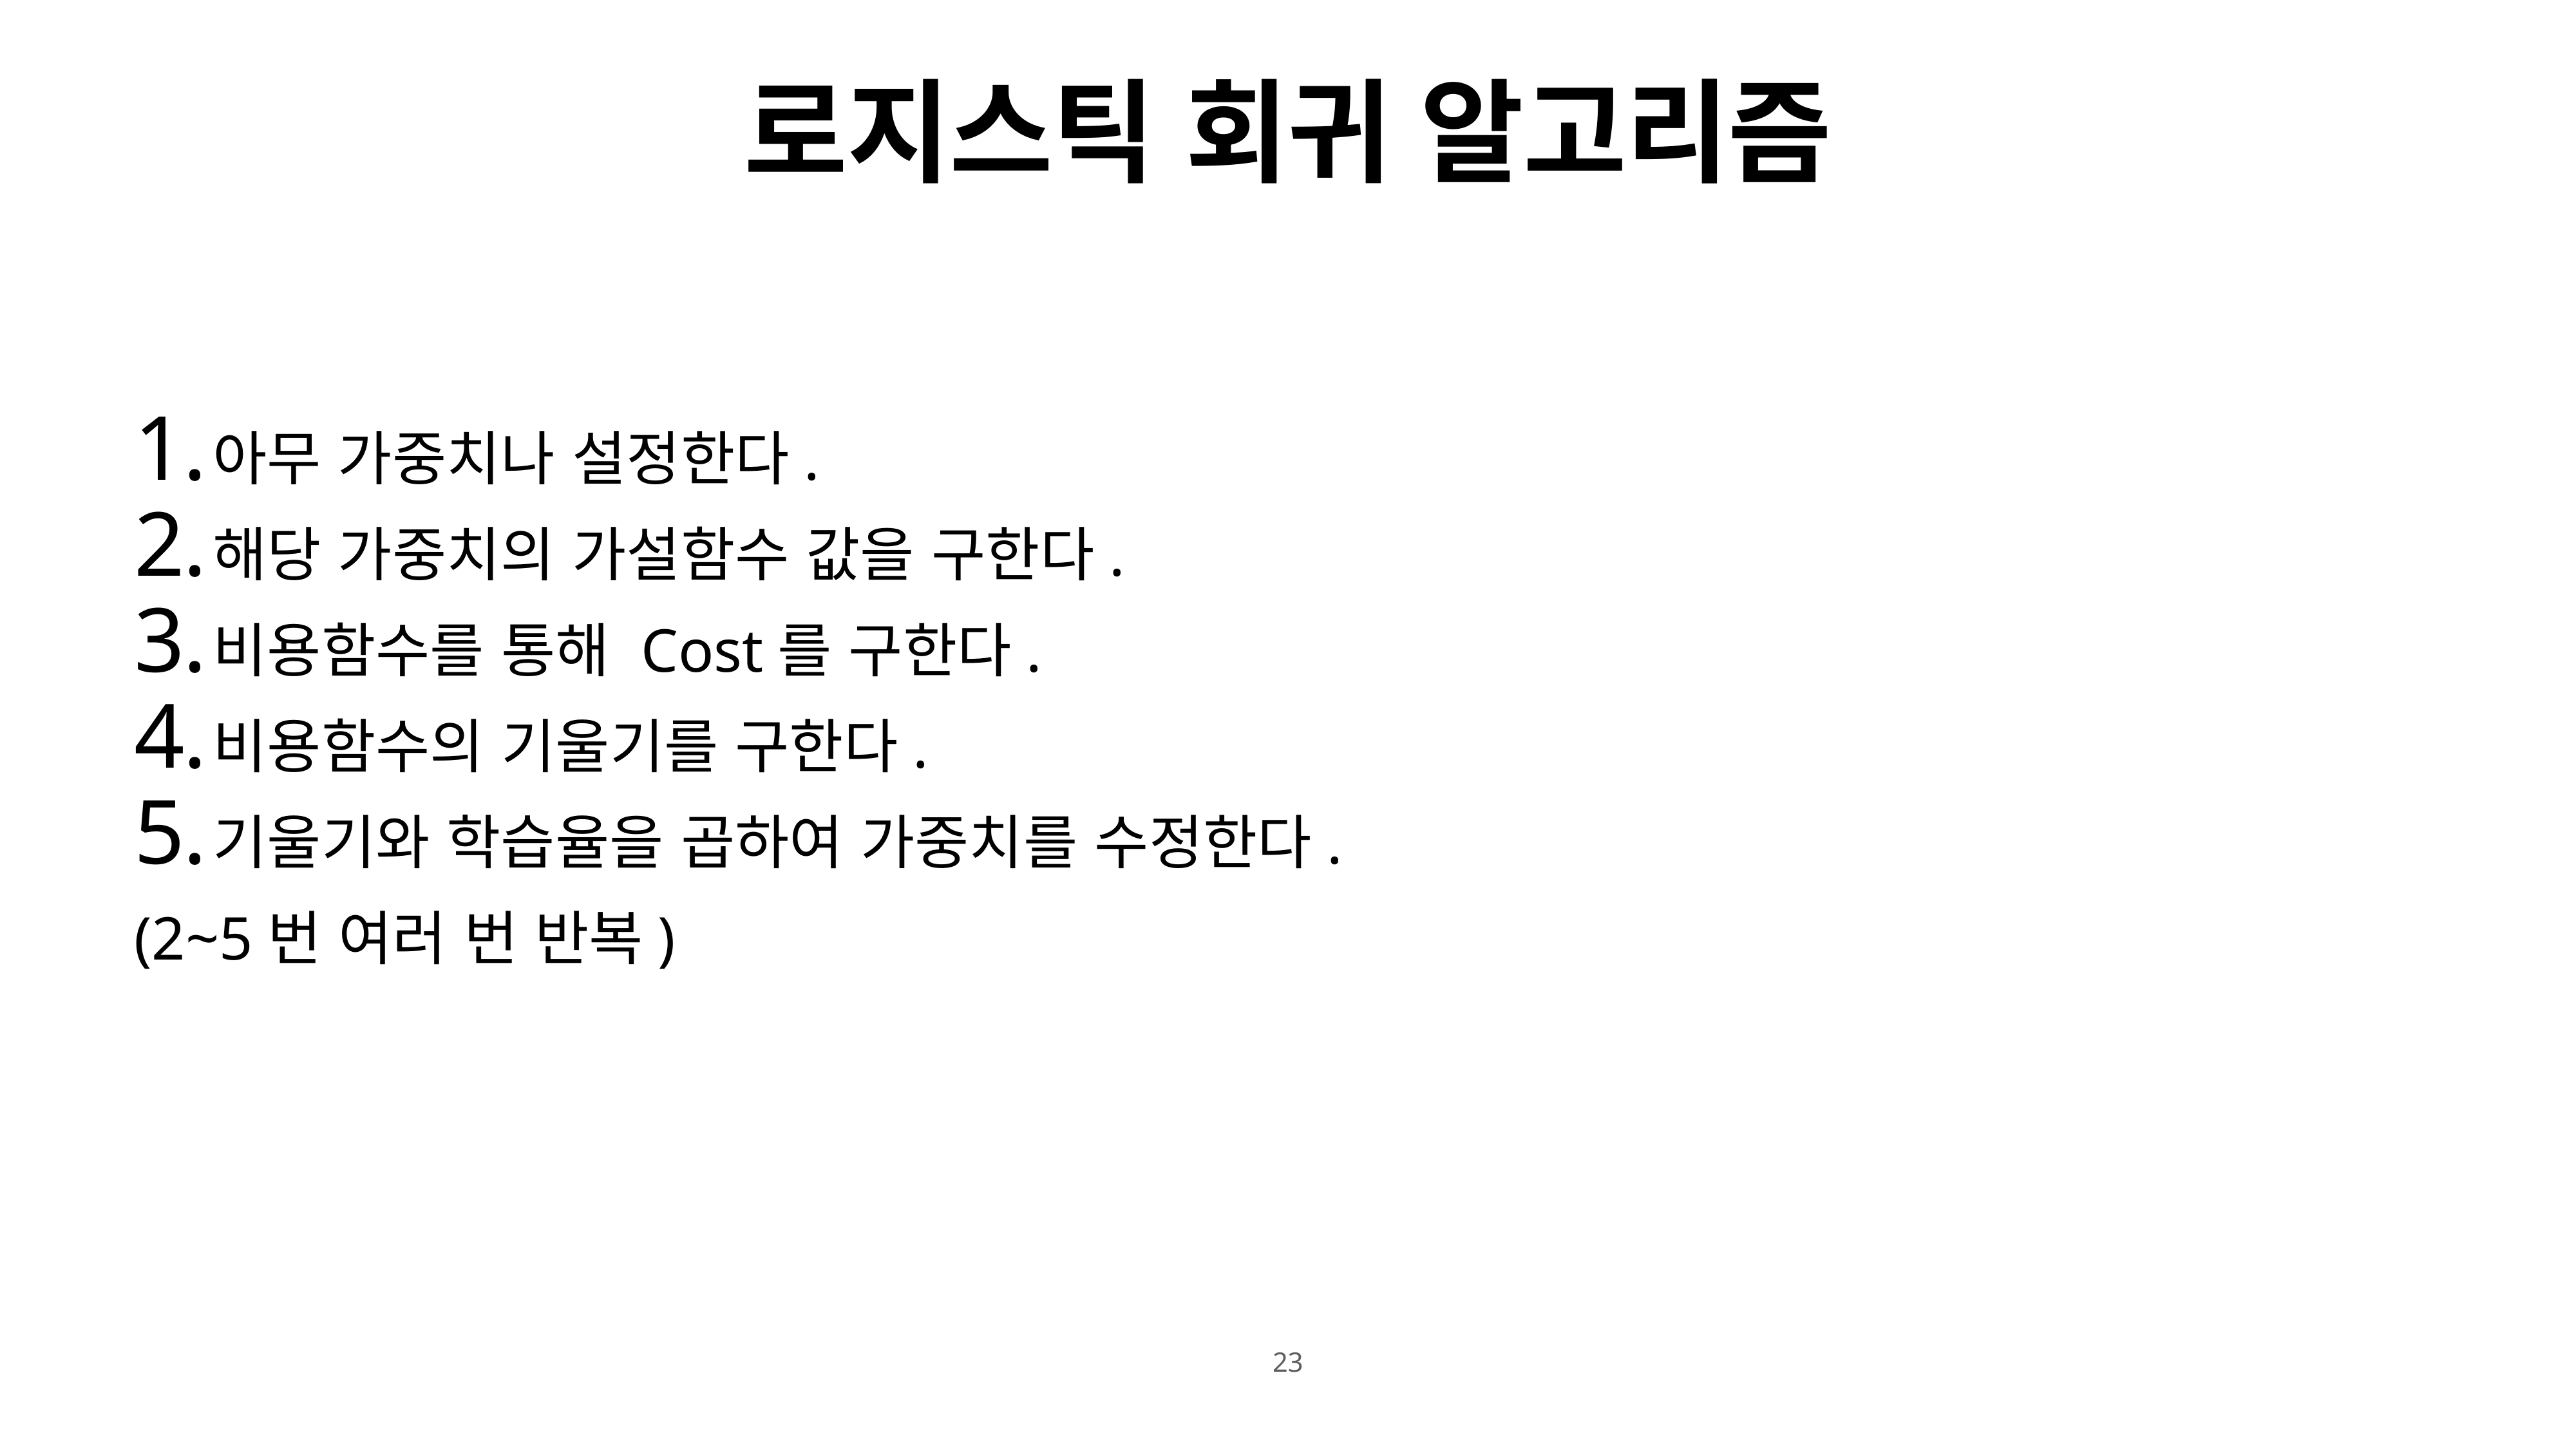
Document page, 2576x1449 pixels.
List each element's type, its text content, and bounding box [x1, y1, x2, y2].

slide_number 23 [1262, 1343, 1314, 1388]
list 아무 가중치나 설정한다. 해당 가중치의 가설함수 값을 구한다. 비용함수를 통해 Cost를 구한다. 비용함수의 기울기를 구한다. 기울기와 학습율을 곱하여 가중치를 수정한다. (2~5번 여러 번 반복) [128, 423, 2448, 1321]
title 로지스틱 회귀 알고리즘 [128, 81, 2448, 265]
